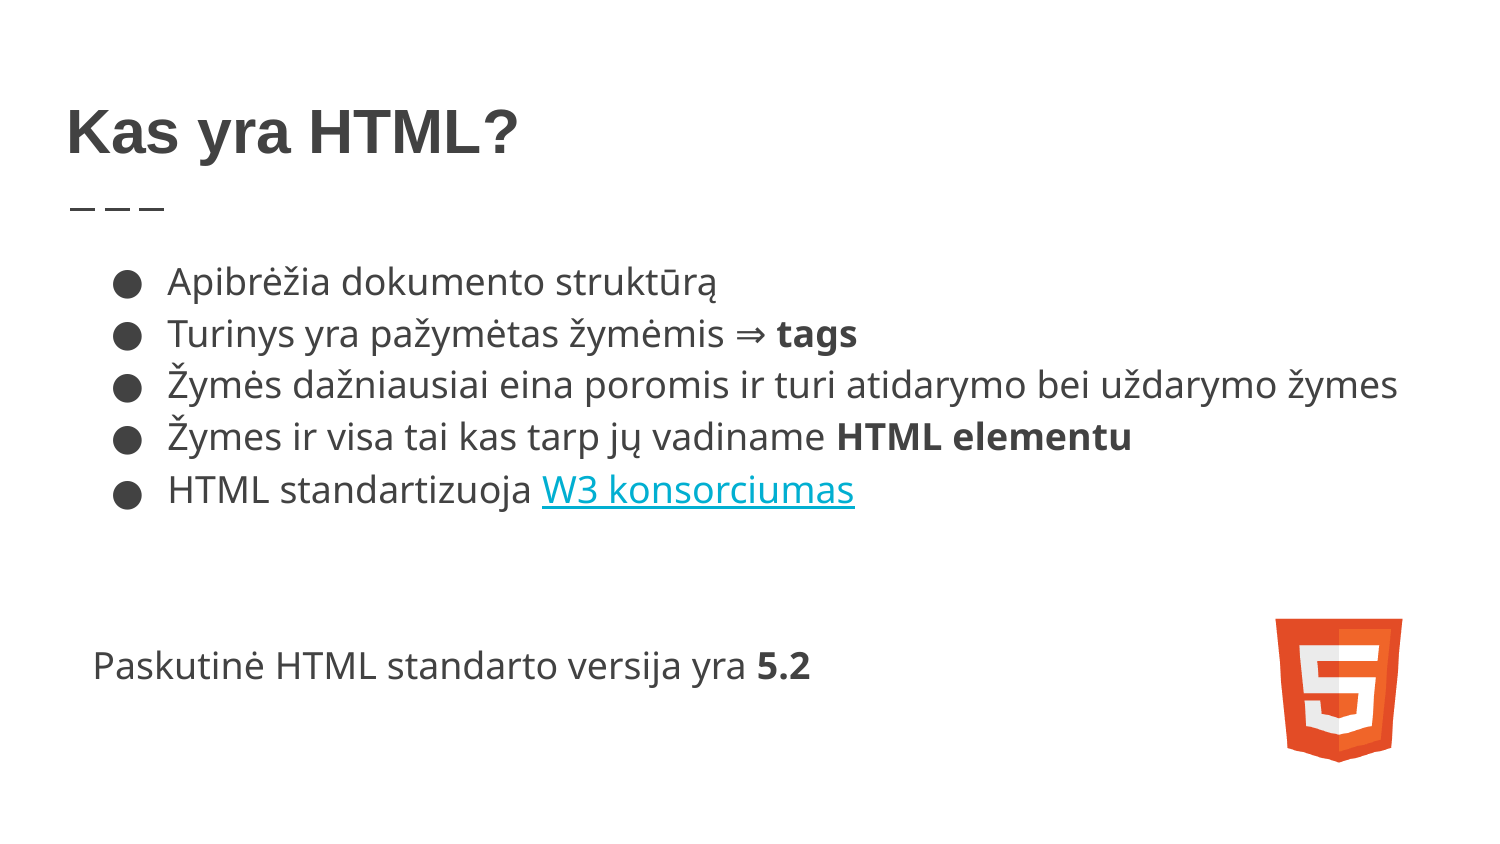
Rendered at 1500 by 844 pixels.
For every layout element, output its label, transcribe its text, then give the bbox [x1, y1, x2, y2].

title Kas yra HTML? [51, 61, 1449, 182]
list Apibrėžia dokumento struktūrą Turinys yra pažymėtas žymėmis ⇒ tags Žymės dažniausiai eina poromis ir turi atidarymo bei uždarymo žymes Žymes ir visa tai kas tarp jų vadiname HTML elementu HTML standartizuoja W3 konsorciumas Paskutinė HTML standarto versija yra 5.2 [77, 236, 1436, 778]
picture [1250, 590, 1437, 783]
